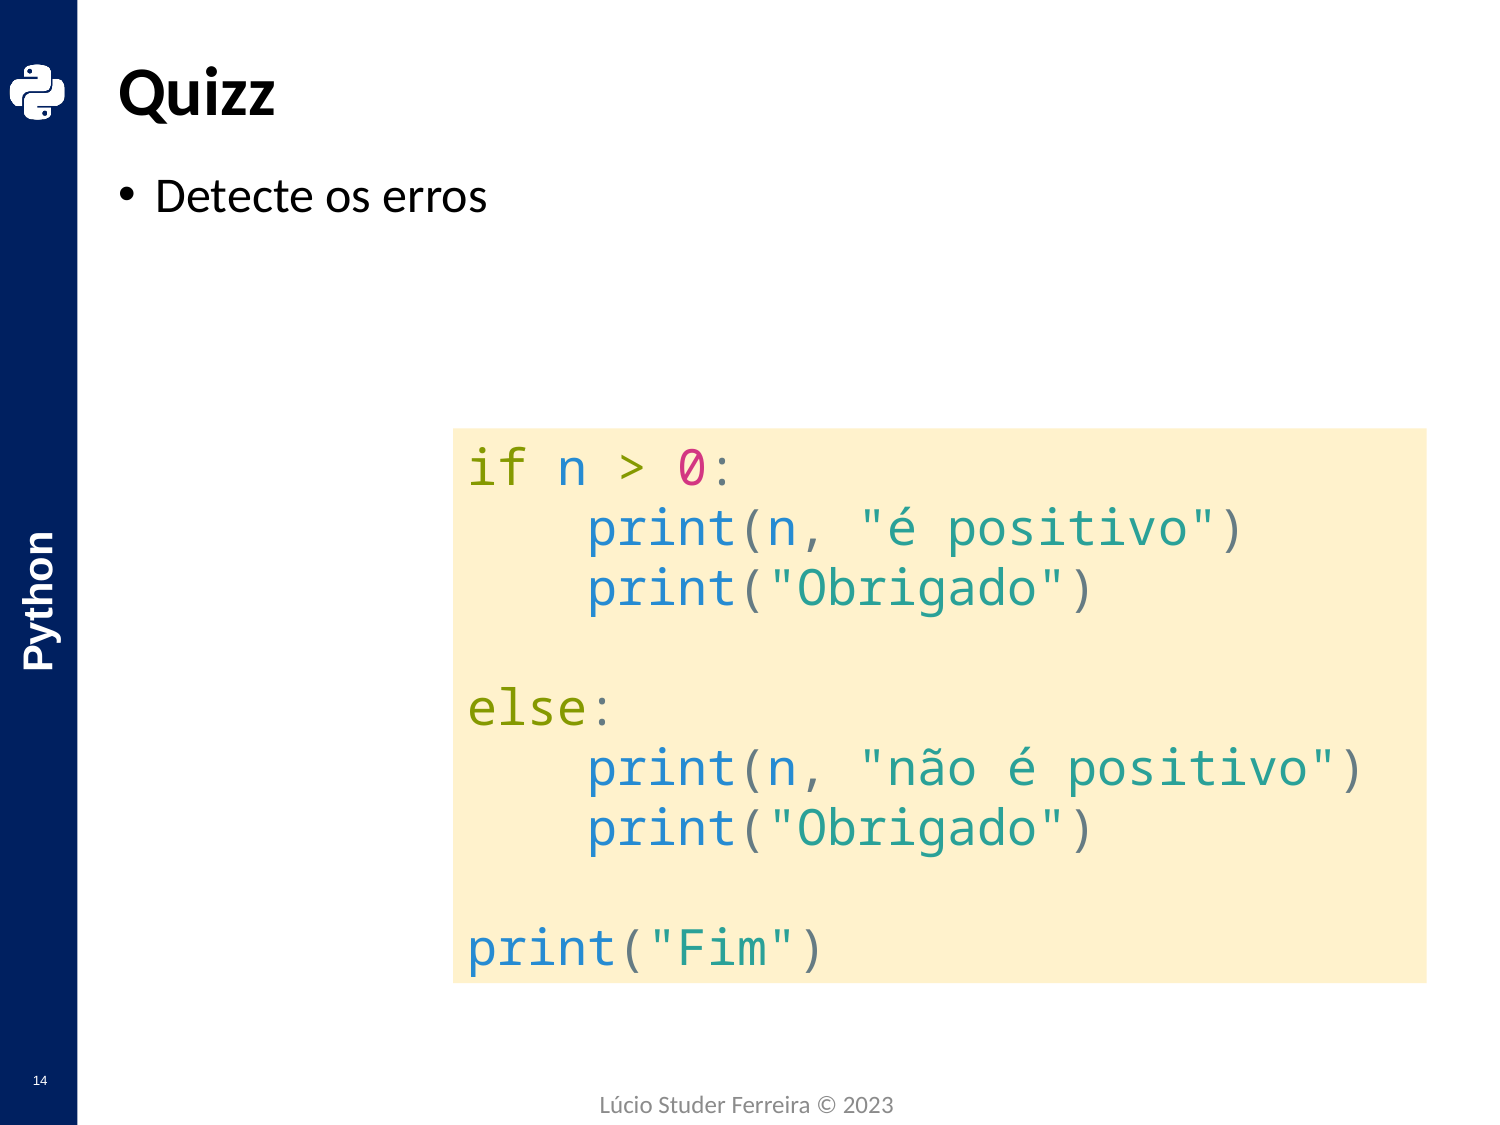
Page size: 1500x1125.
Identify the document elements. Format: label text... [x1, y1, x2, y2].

text_box if n > 0: print(n, "é positivo") print("Obrigado") else: print(n, "não é positivo") print("Obrigado") print("Fim") [453, 428, 1427, 984]
list Detecte os erros [103, 155, 1481, 1087]
title Quizz [103, 47, 1481, 139]
picture [0, 41, 86, 142]
